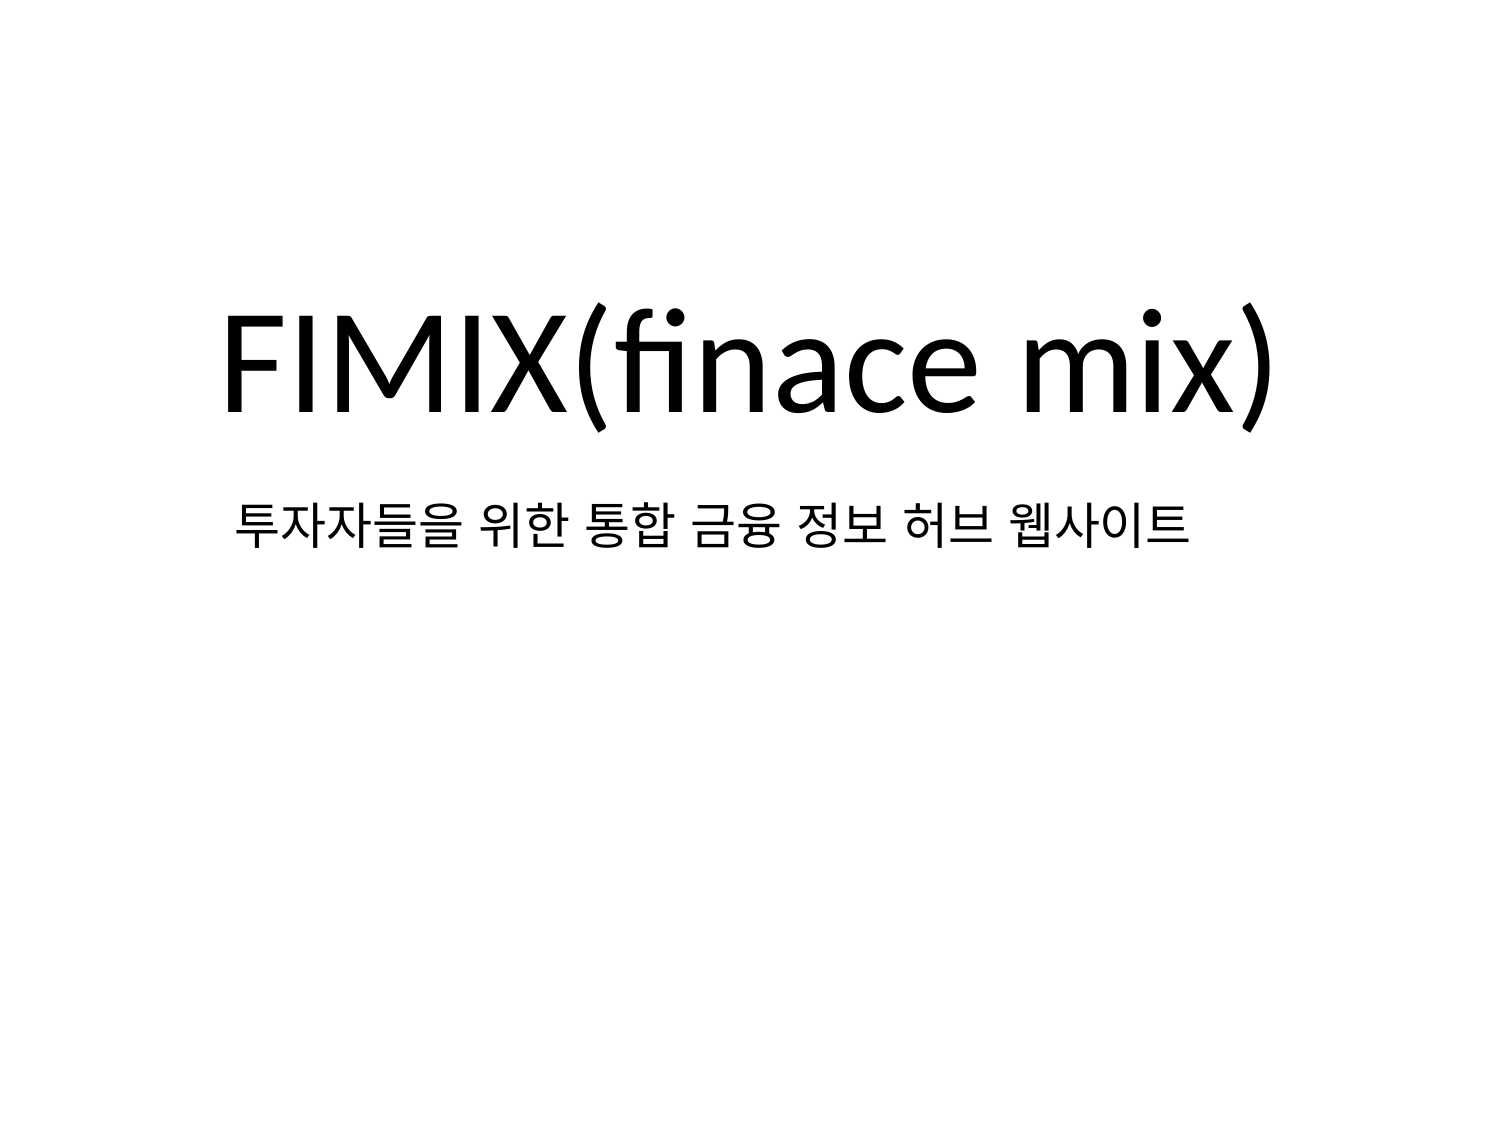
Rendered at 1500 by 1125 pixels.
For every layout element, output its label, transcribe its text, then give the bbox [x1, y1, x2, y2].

text_box 투자자들을 위한 통합 금융 정보 허브 웹사이트 [219, 486, 1337, 562]
title FIMIX(finace mix) [75, 258, 1425, 447]
